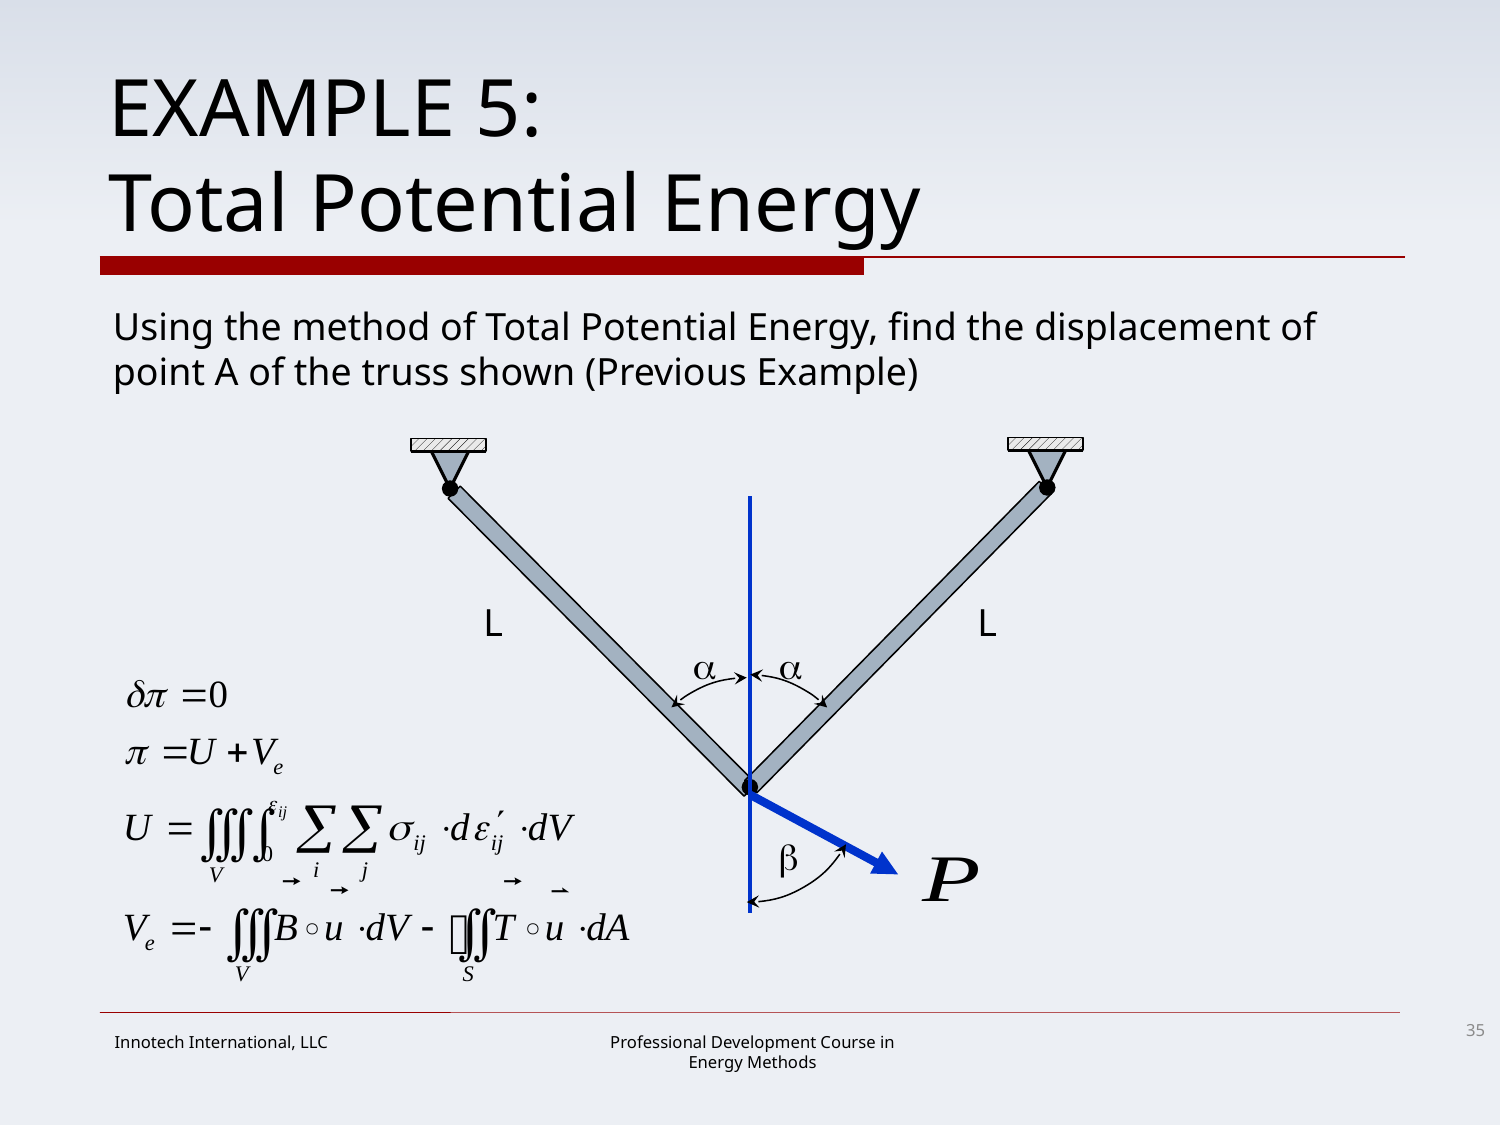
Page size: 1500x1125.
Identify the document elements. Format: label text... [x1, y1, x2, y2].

text_box Using the method of Total Potential Energy, find the displacement of point A of the truss shown (Previous Example) [98, 295, 1429, 400]
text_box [749, 794, 899, 875]
title EXAMPLE 5: Total Potential Energy [94, 50, 1407, 250]
text_box [755, 503, 1043, 792]
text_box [410, 438, 487, 497]
text_box L [962, 591, 1026, 652]
text_box  [763, 634, 827, 694]
text_box [453, 504, 744, 797]
slide_number 35 [1149, 1012, 1500, 1073]
text_box [754, 781, 758, 792]
text_box [754, 669, 828, 781]
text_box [905, 823, 1002, 914]
text_box [754, 882, 813, 908]
text_box  [678, 634, 741, 694]
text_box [1007, 437, 1084, 496]
text_box [671, 672, 745, 788]
text_box L [468, 591, 532, 651]
text_box  [808, 882, 826, 886]
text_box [120, 673, 637, 990]
